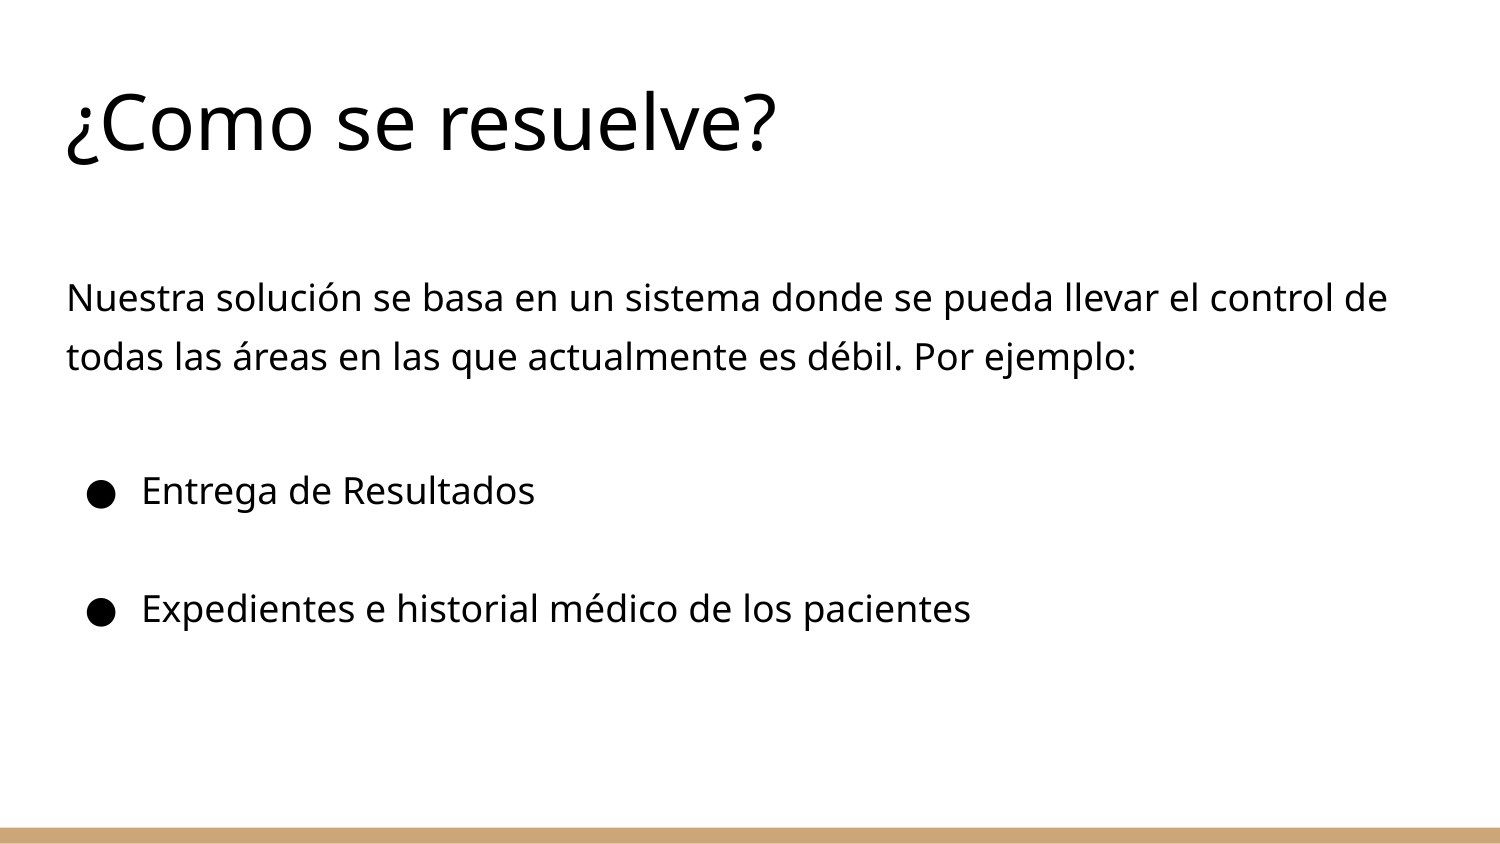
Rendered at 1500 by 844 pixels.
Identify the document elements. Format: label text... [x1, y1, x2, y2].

title ¿Como se resuelve? [51, 51, 1449, 189]
list Nuestra solución se basa en un sistema donde se pueda llevar el control de todas las áreas en las que actualmente es débil. Por ejemplo: Entrega de Resultados Expedientes e historial médico de los pacientes [51, 248, 1449, 729]
